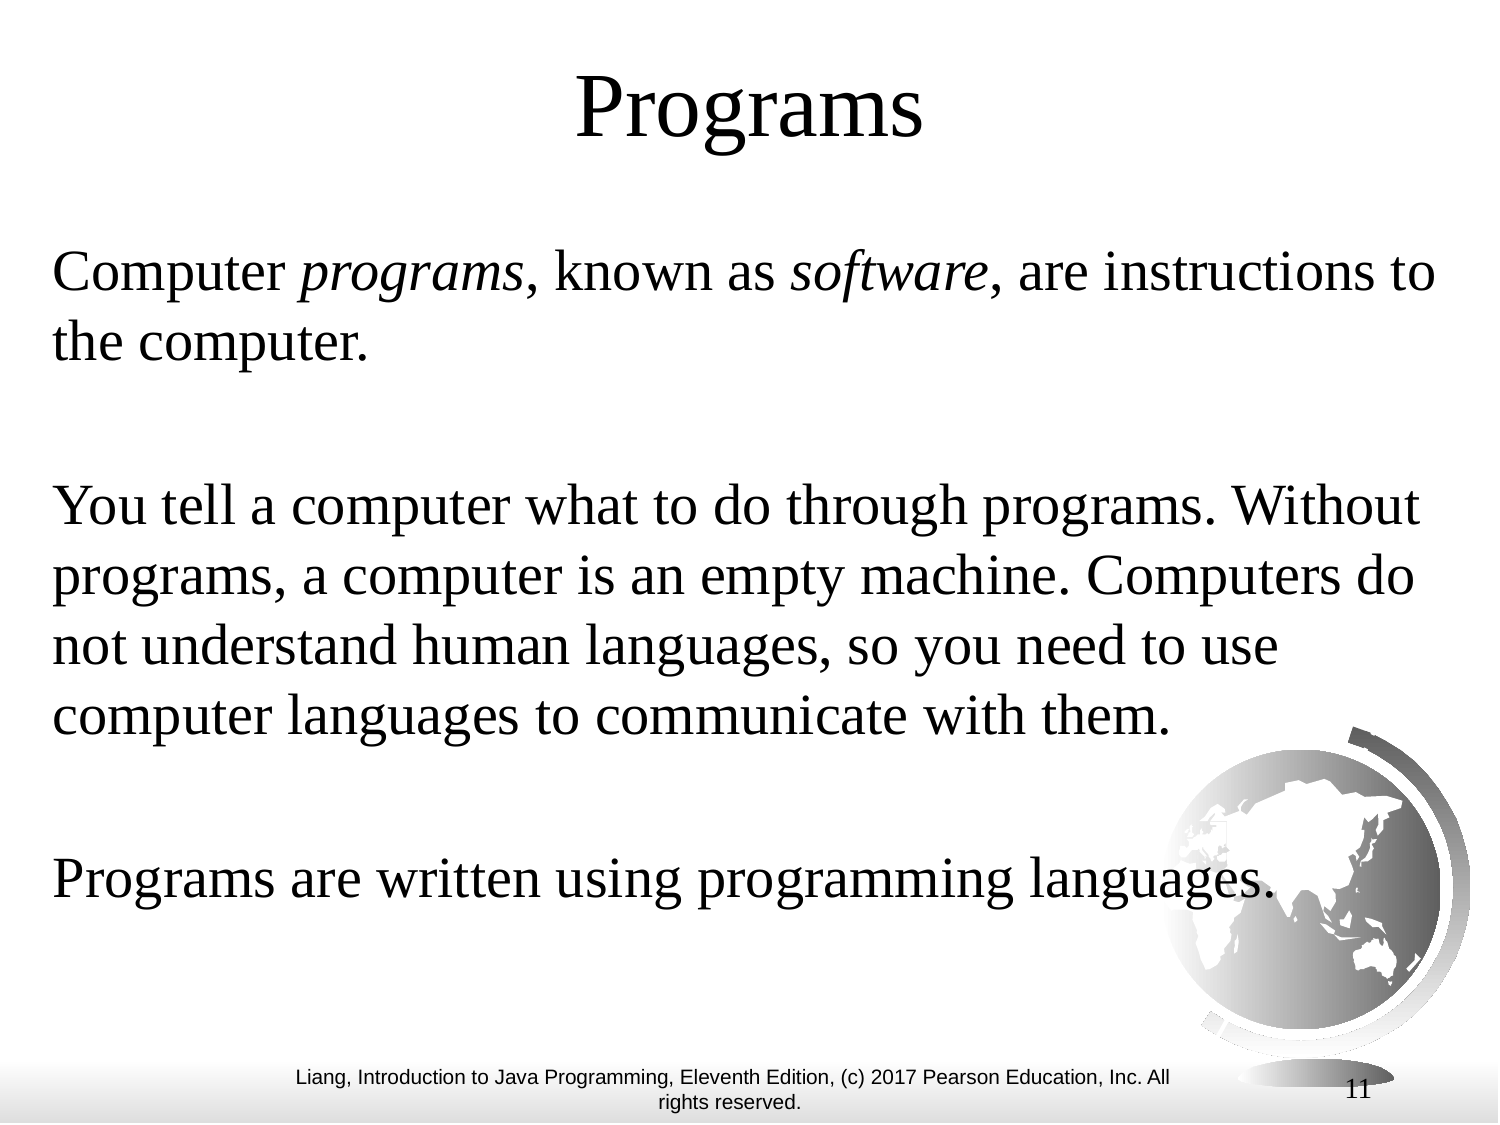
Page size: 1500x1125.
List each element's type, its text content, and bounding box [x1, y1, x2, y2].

list Computer programs, known as software, are instructions to the computer. You tell a computer what to do through programs. Without programs, a computer is an empty machine. Computers do not understand human languages, so you need to use computer languages to communicate with them. Programs are written using programming languages. [37, 224, 1463, 975]
title Programs [112, 37, 1388, 163]
slide_number 11 [1074, 1049, 1388, 1125]
